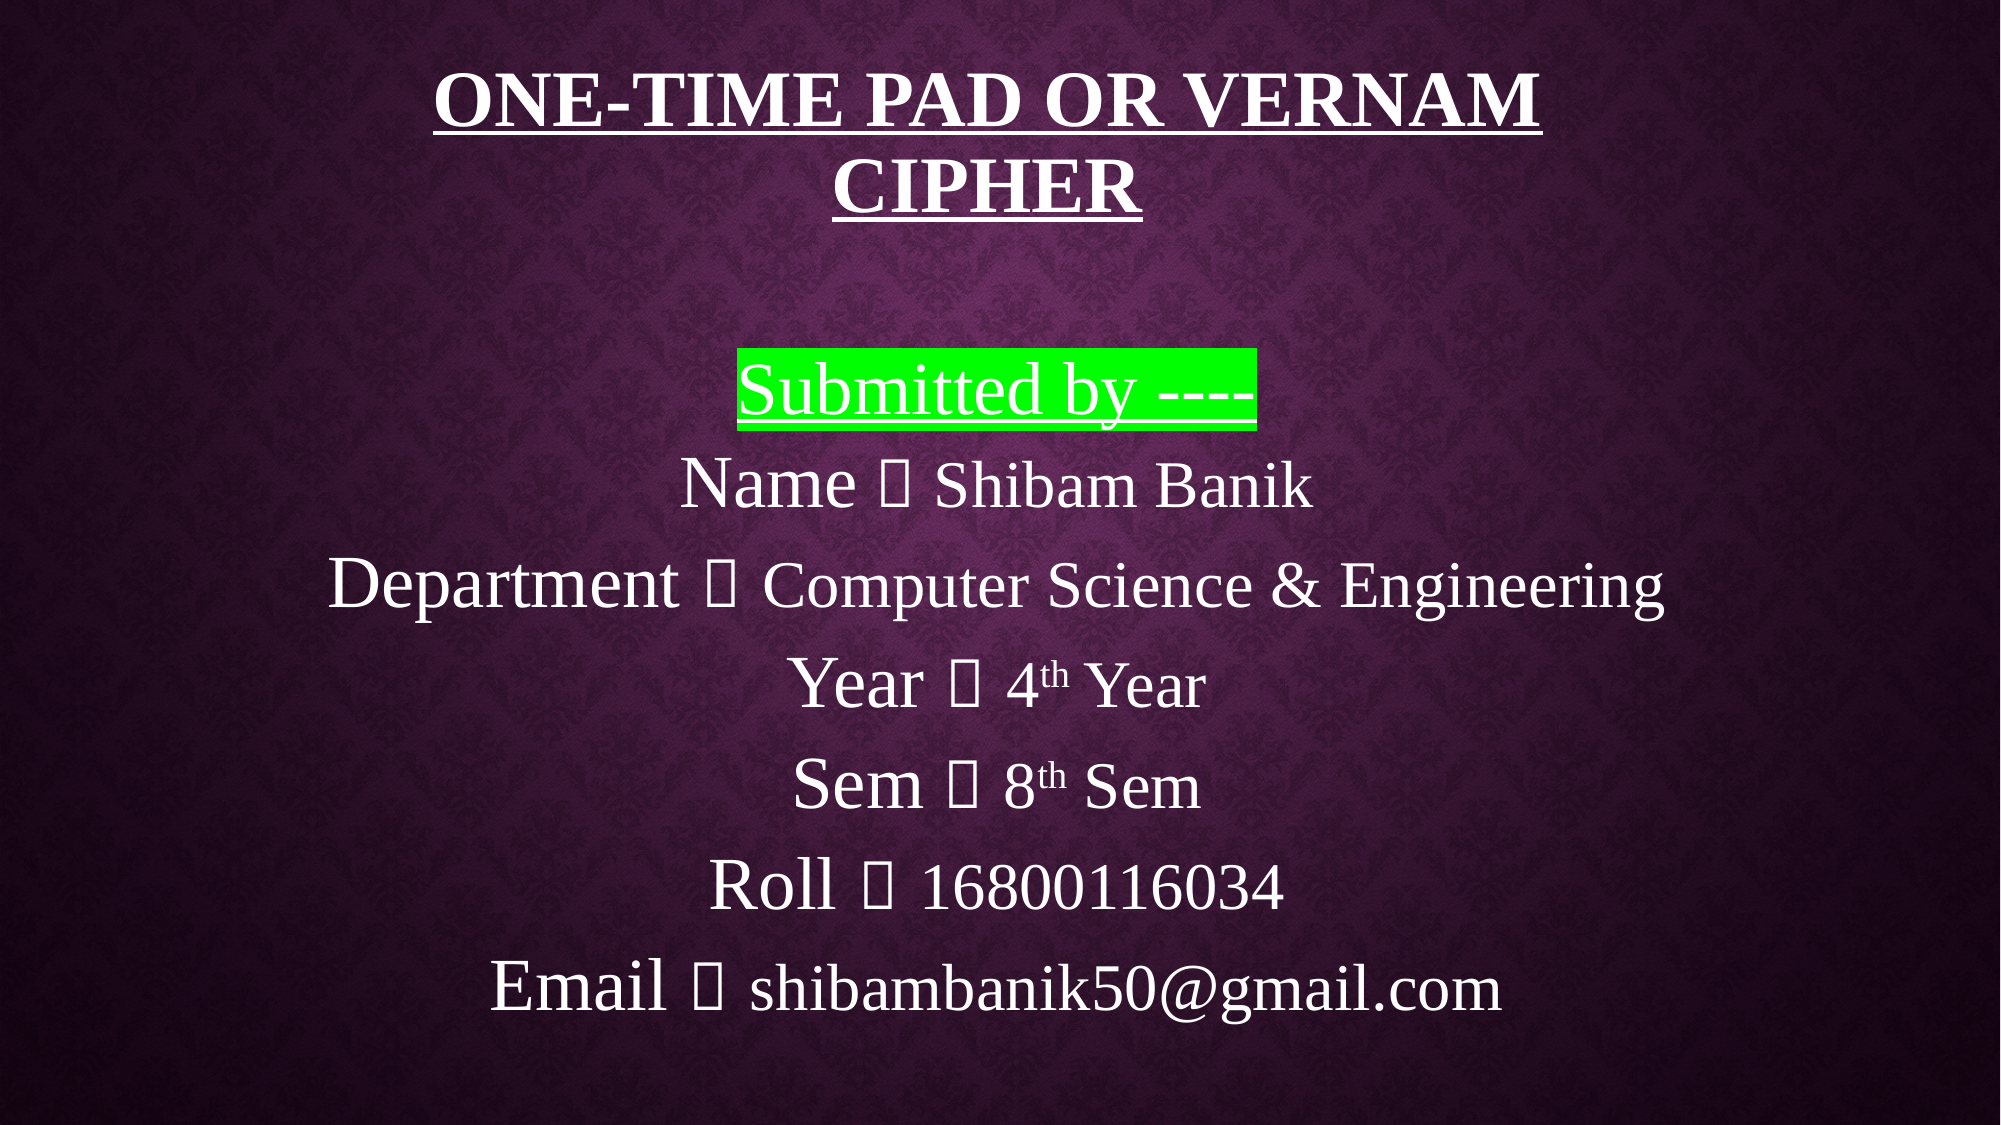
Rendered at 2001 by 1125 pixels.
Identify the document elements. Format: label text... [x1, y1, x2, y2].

list Submitted by ---- Name  Shibam Banik Department  Computer Science & Engineering Year  4th Year Sem  8th Sem Roll  16800116034 Email  shibambanik50@gmail.com [287, 350, 1707, 1038]
title One-Time Pad Or Vernam Cipher [287, 50, 1688, 238]
